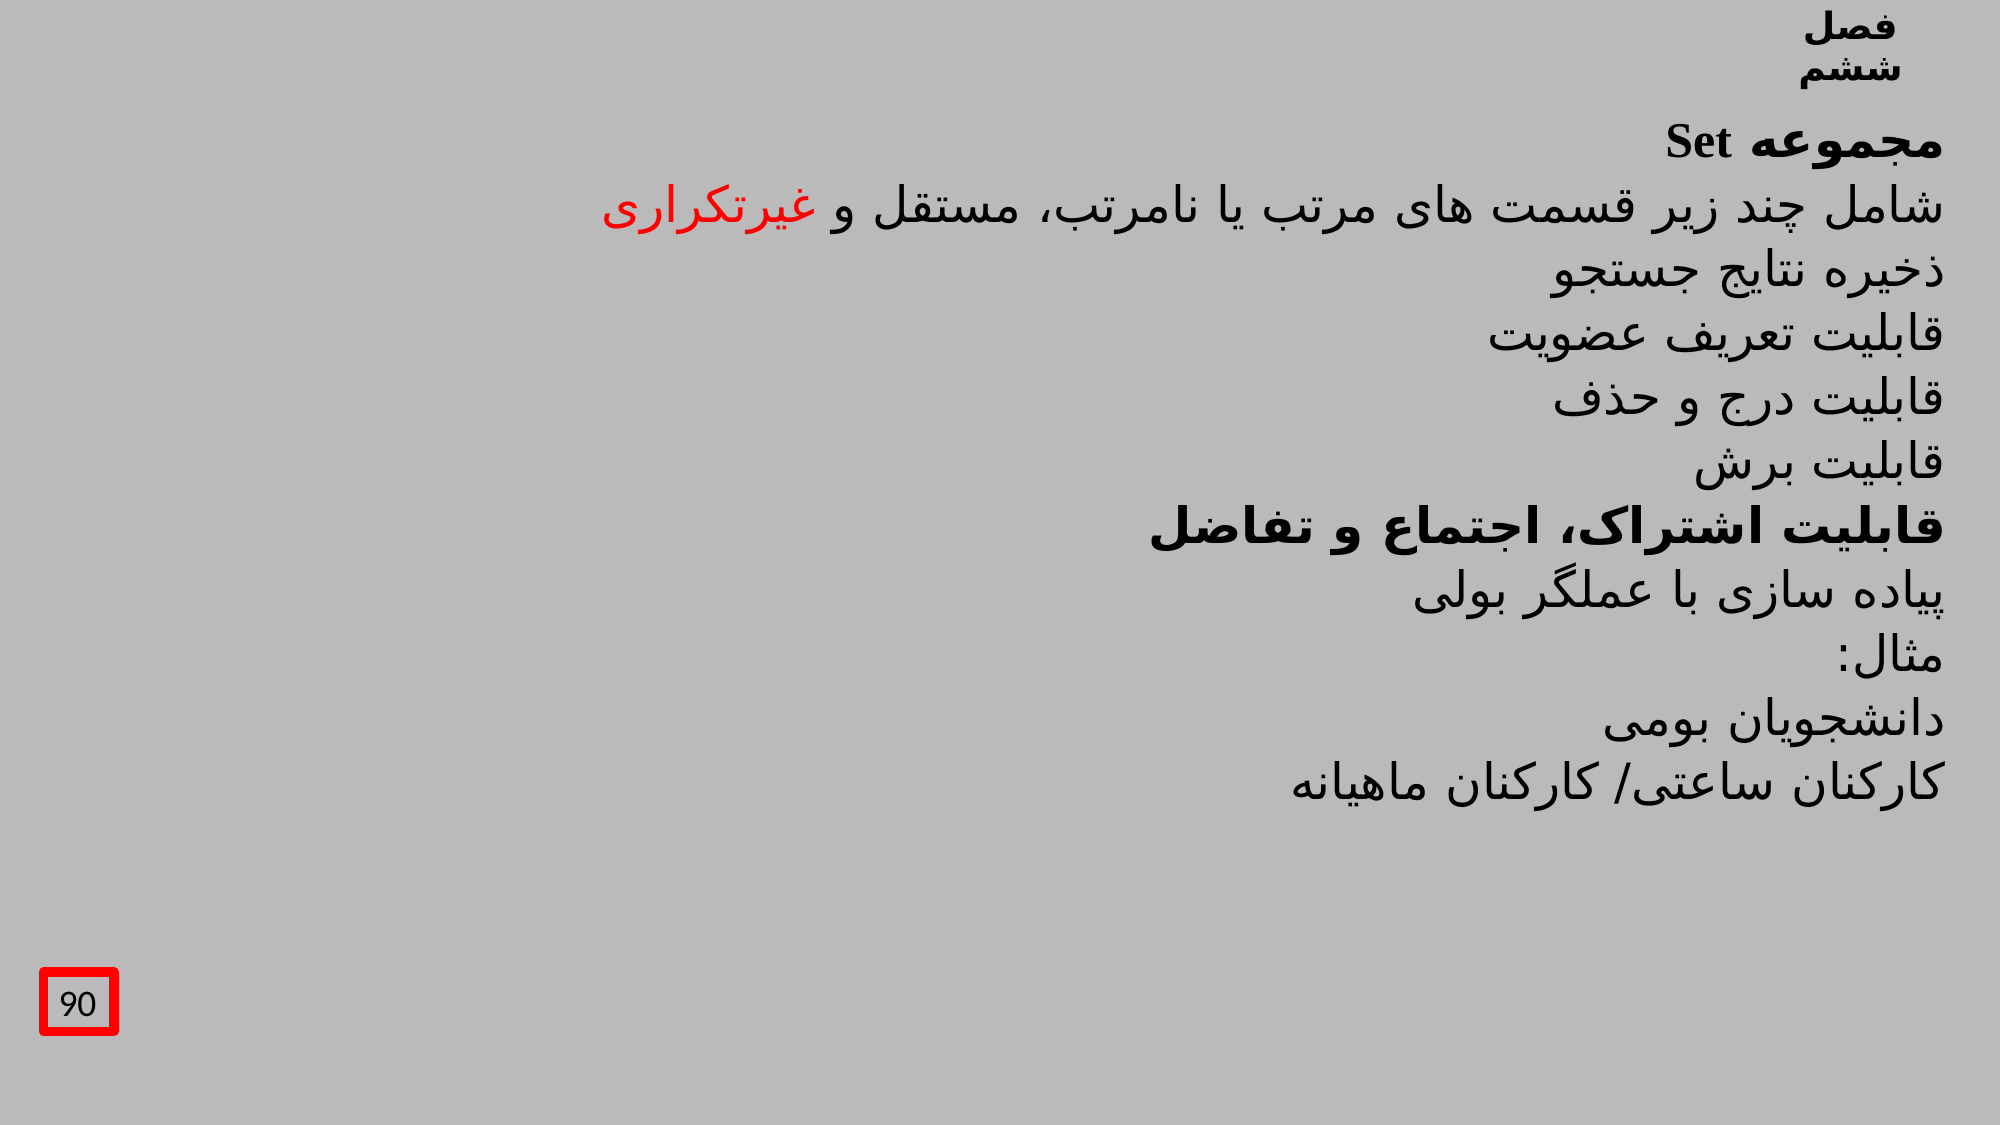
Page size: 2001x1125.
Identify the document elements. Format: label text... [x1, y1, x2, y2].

subtitle مجموعه Set شامل چند زیر قسمت های مرتب یا نامرتب، مستقل و غیرتکراری ذخیره نتایج جستجو قابلیت تعریف عضویت قابلیت درج و حذف قابلیت برش قابلیت اشتراک، اجتماع و تفاضل پیاده سازی با عملگر بولی مثال: دانشجویان بومی کارکنان ساعتی/ کارکنان ماهیانه [43, 96, 1961, 1125]
title فصل ششم [1740, 35, 1961, 96]
text_box 90 [43, 971, 115, 1032]
